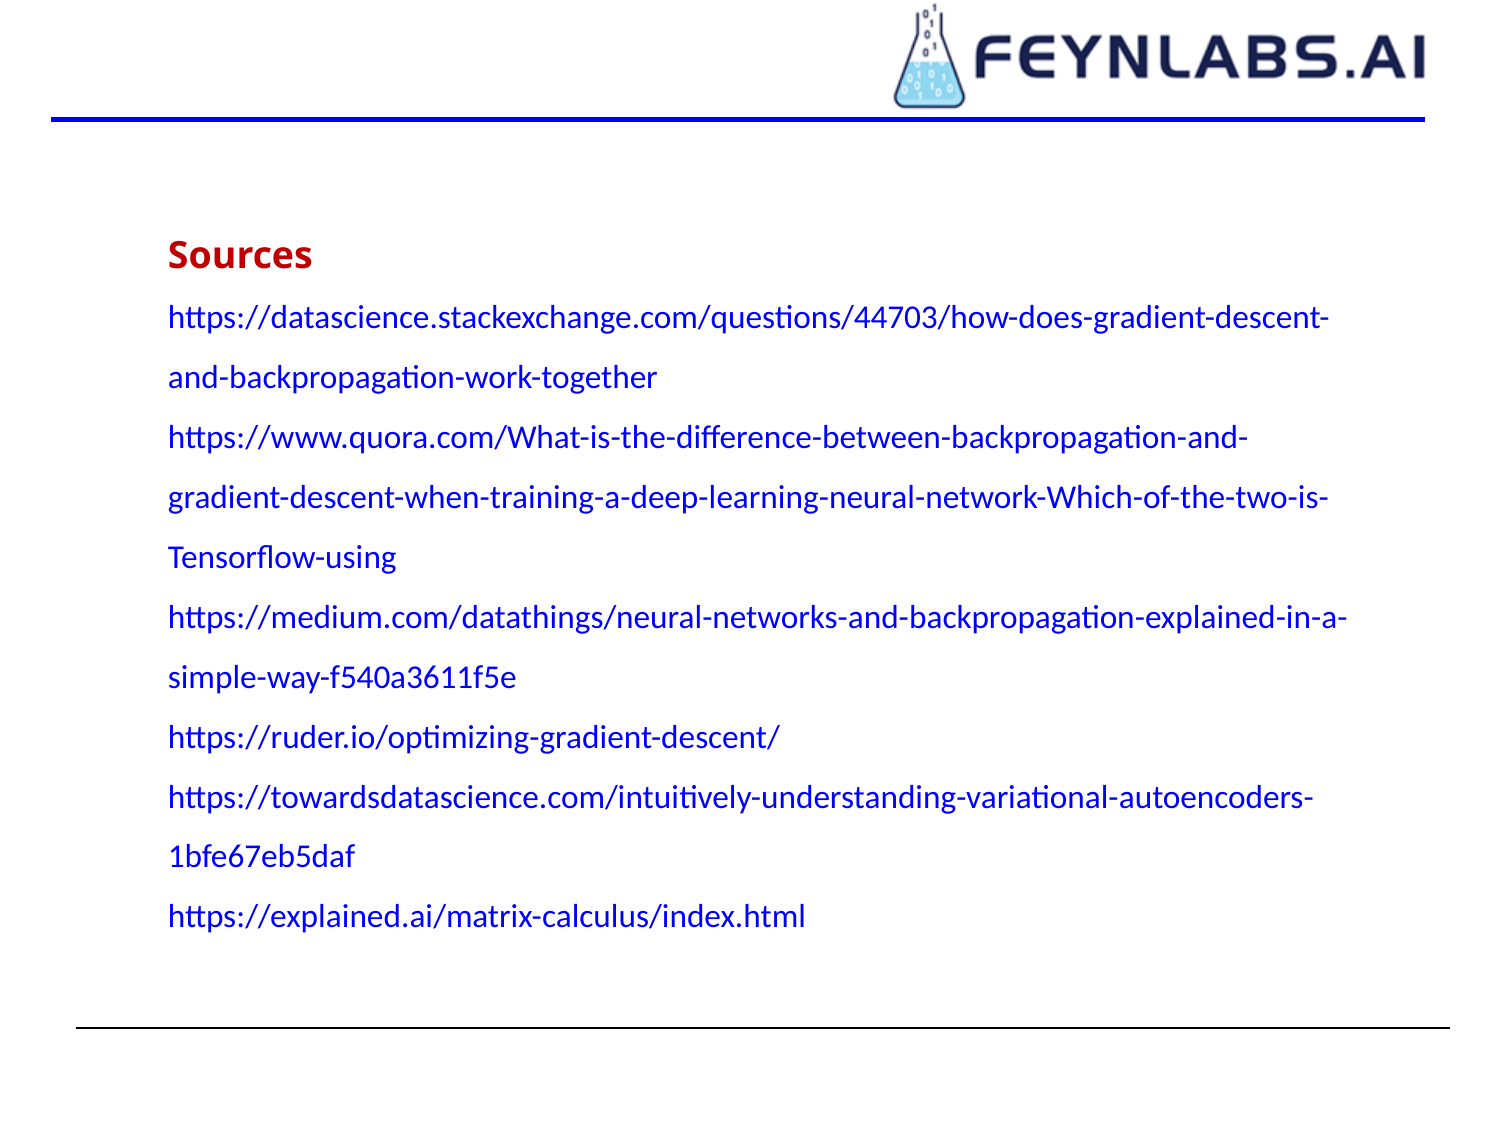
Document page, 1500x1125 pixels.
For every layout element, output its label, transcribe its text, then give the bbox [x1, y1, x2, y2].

picture [888, 0, 1434, 113]
text_box Sources https://datascience.stackexchange.com/questions/44703/how-does-gradient-descent-and-backpropagation-work-together https://www.quora.com/What-is-the-difference-between-backpropagation-and-gradient-descent-when-training-a-deep-learning-neural-network-Which-of-the-two-is-Tensorflow-using https://medium.com/datathings/neural-networks-and-backpropagation-explained-in-a-simple-way-f540a3611f5e https://ruder.io/optimizing-gradient-descent/ https://towardsdatascience.com/intuitively-understanding-variational-autoencoders-1bfe67eb5daf https://explained.ai/matrix-calculus/index.html [152, 200, 1368, 1010]
